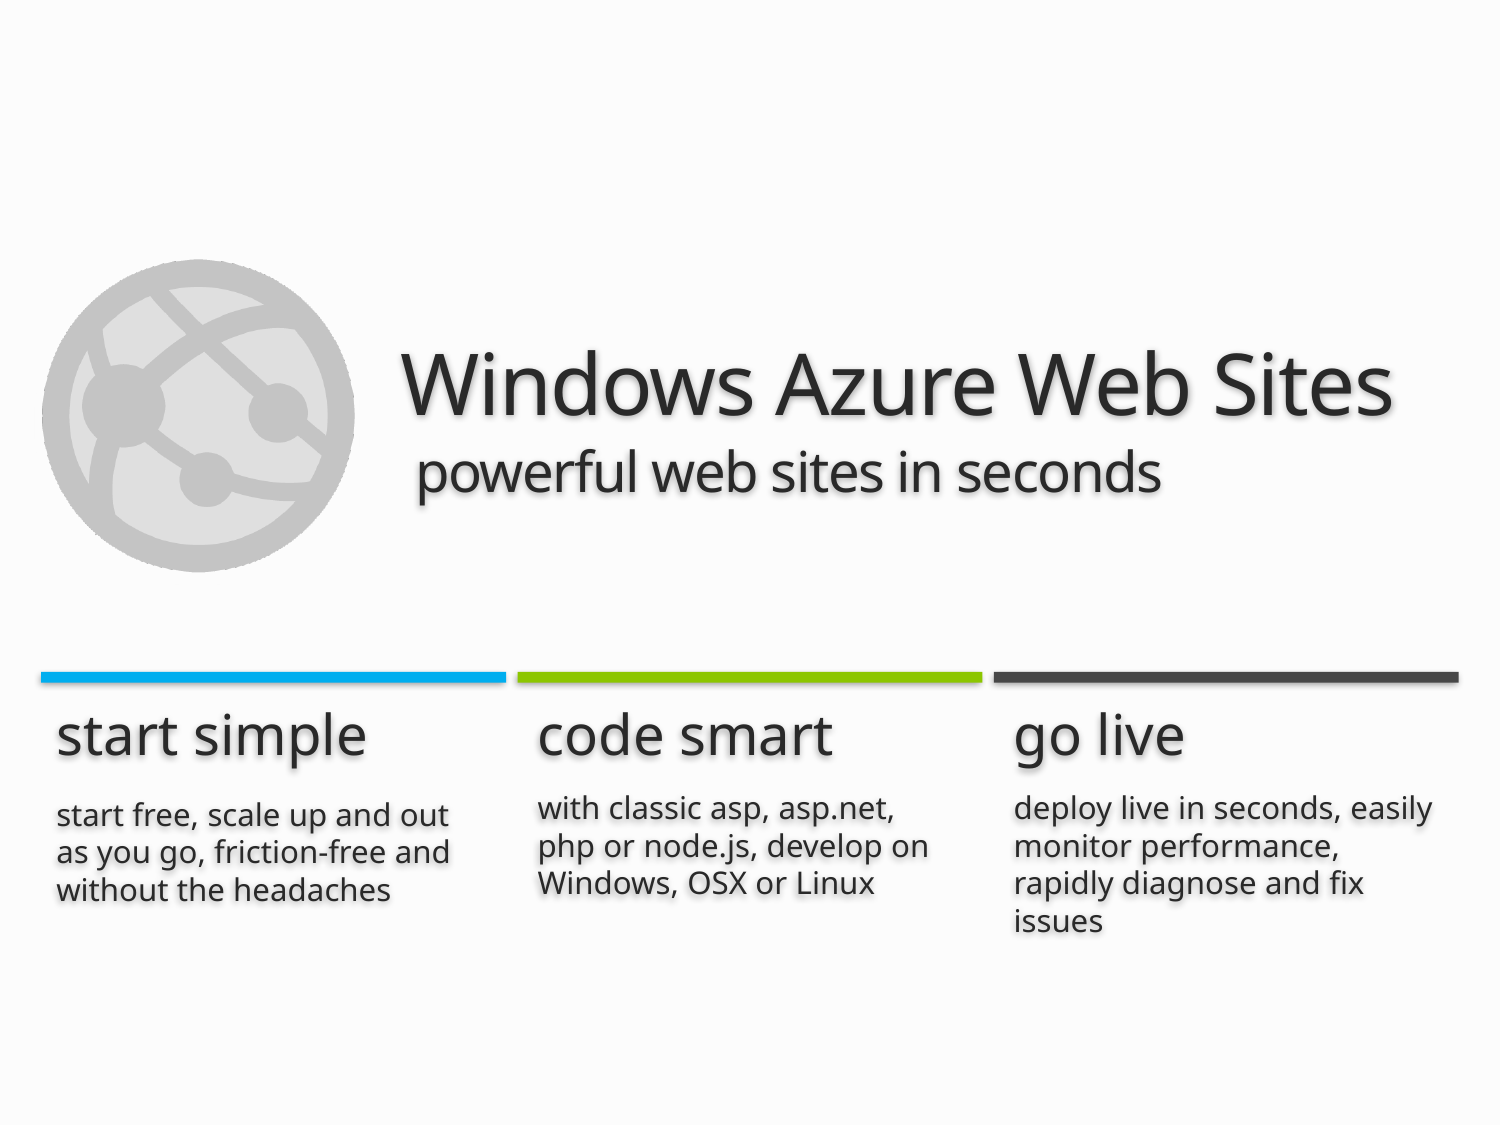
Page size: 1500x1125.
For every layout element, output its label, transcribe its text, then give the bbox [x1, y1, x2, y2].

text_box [993, 671, 1469, 965]
text_box powerful web sites in seconds [385, 435, 1434, 502]
text_box Windows Azure Web Sites [385, 319, 1434, 435]
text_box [40, 671, 507, 964]
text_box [517, 671, 983, 964]
picture [27, 247, 368, 587]
